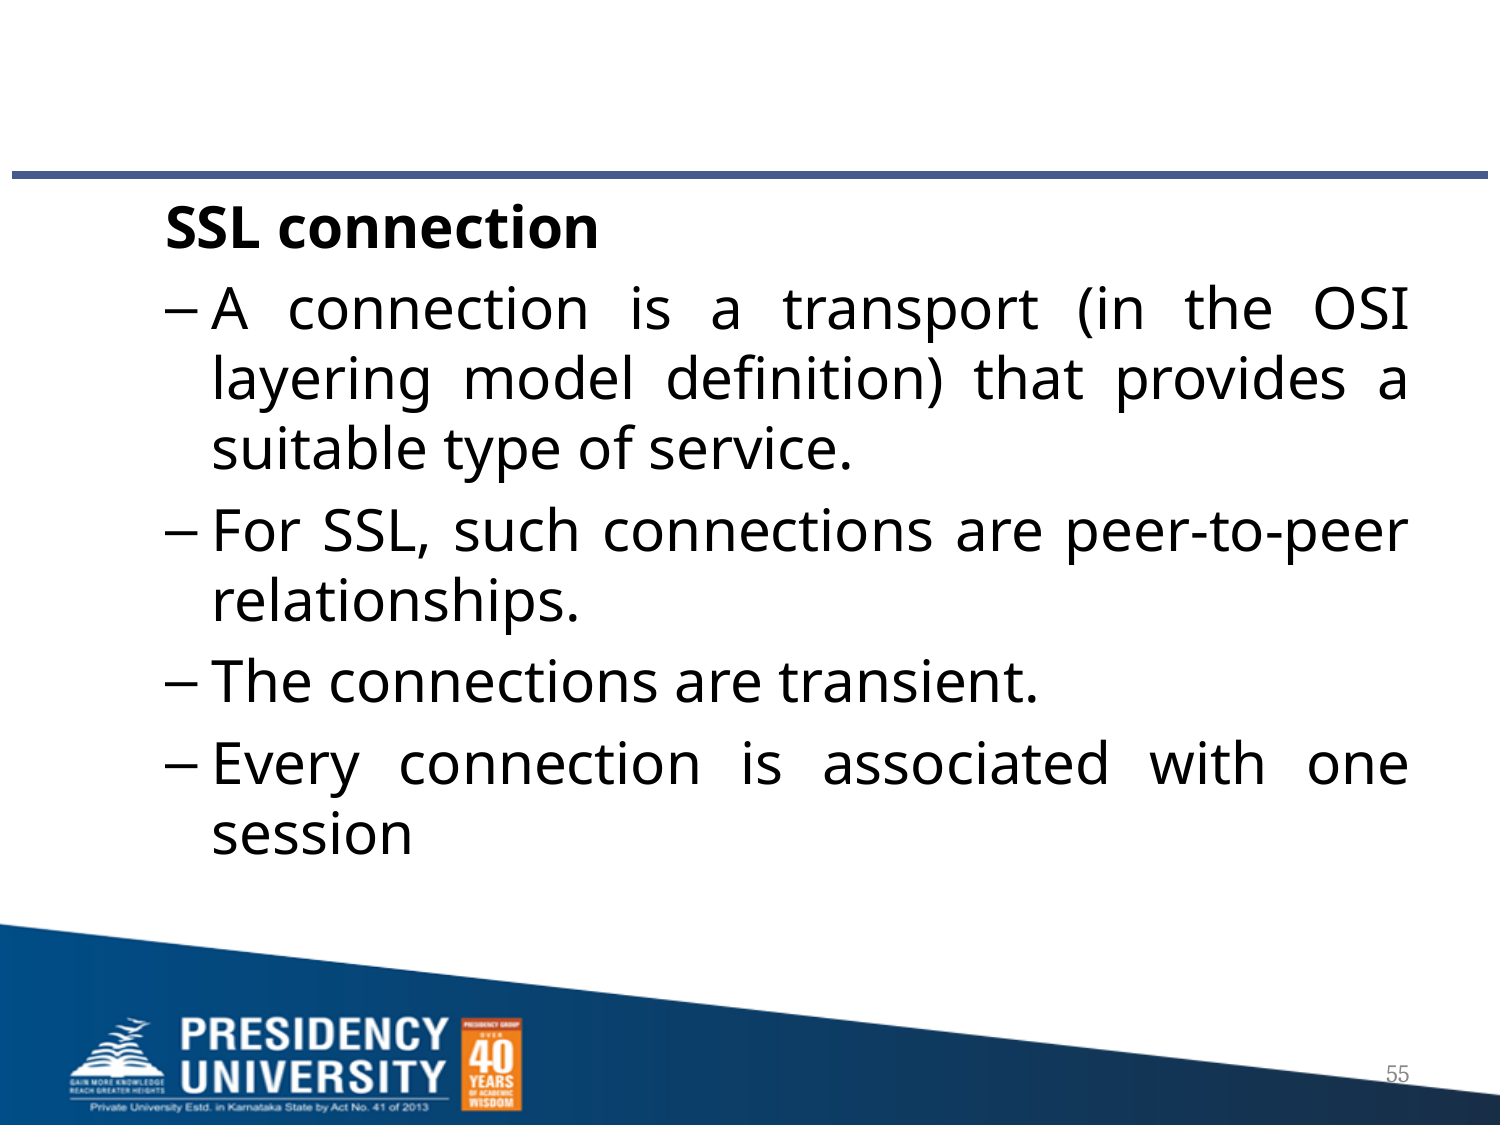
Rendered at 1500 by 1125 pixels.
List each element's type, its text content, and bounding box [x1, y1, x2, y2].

picture [0, 921, 1500, 1125]
list SSL connection A connection is a transport (in the OSI layering model definition) that provides a suitable type of service. For SSL, such connections are peer-to-peer relationships. The connections are transient. Every connection is associated with one session [75, 182, 1425, 950]
slide_number 55 [1074, 1042, 1425, 1103]
